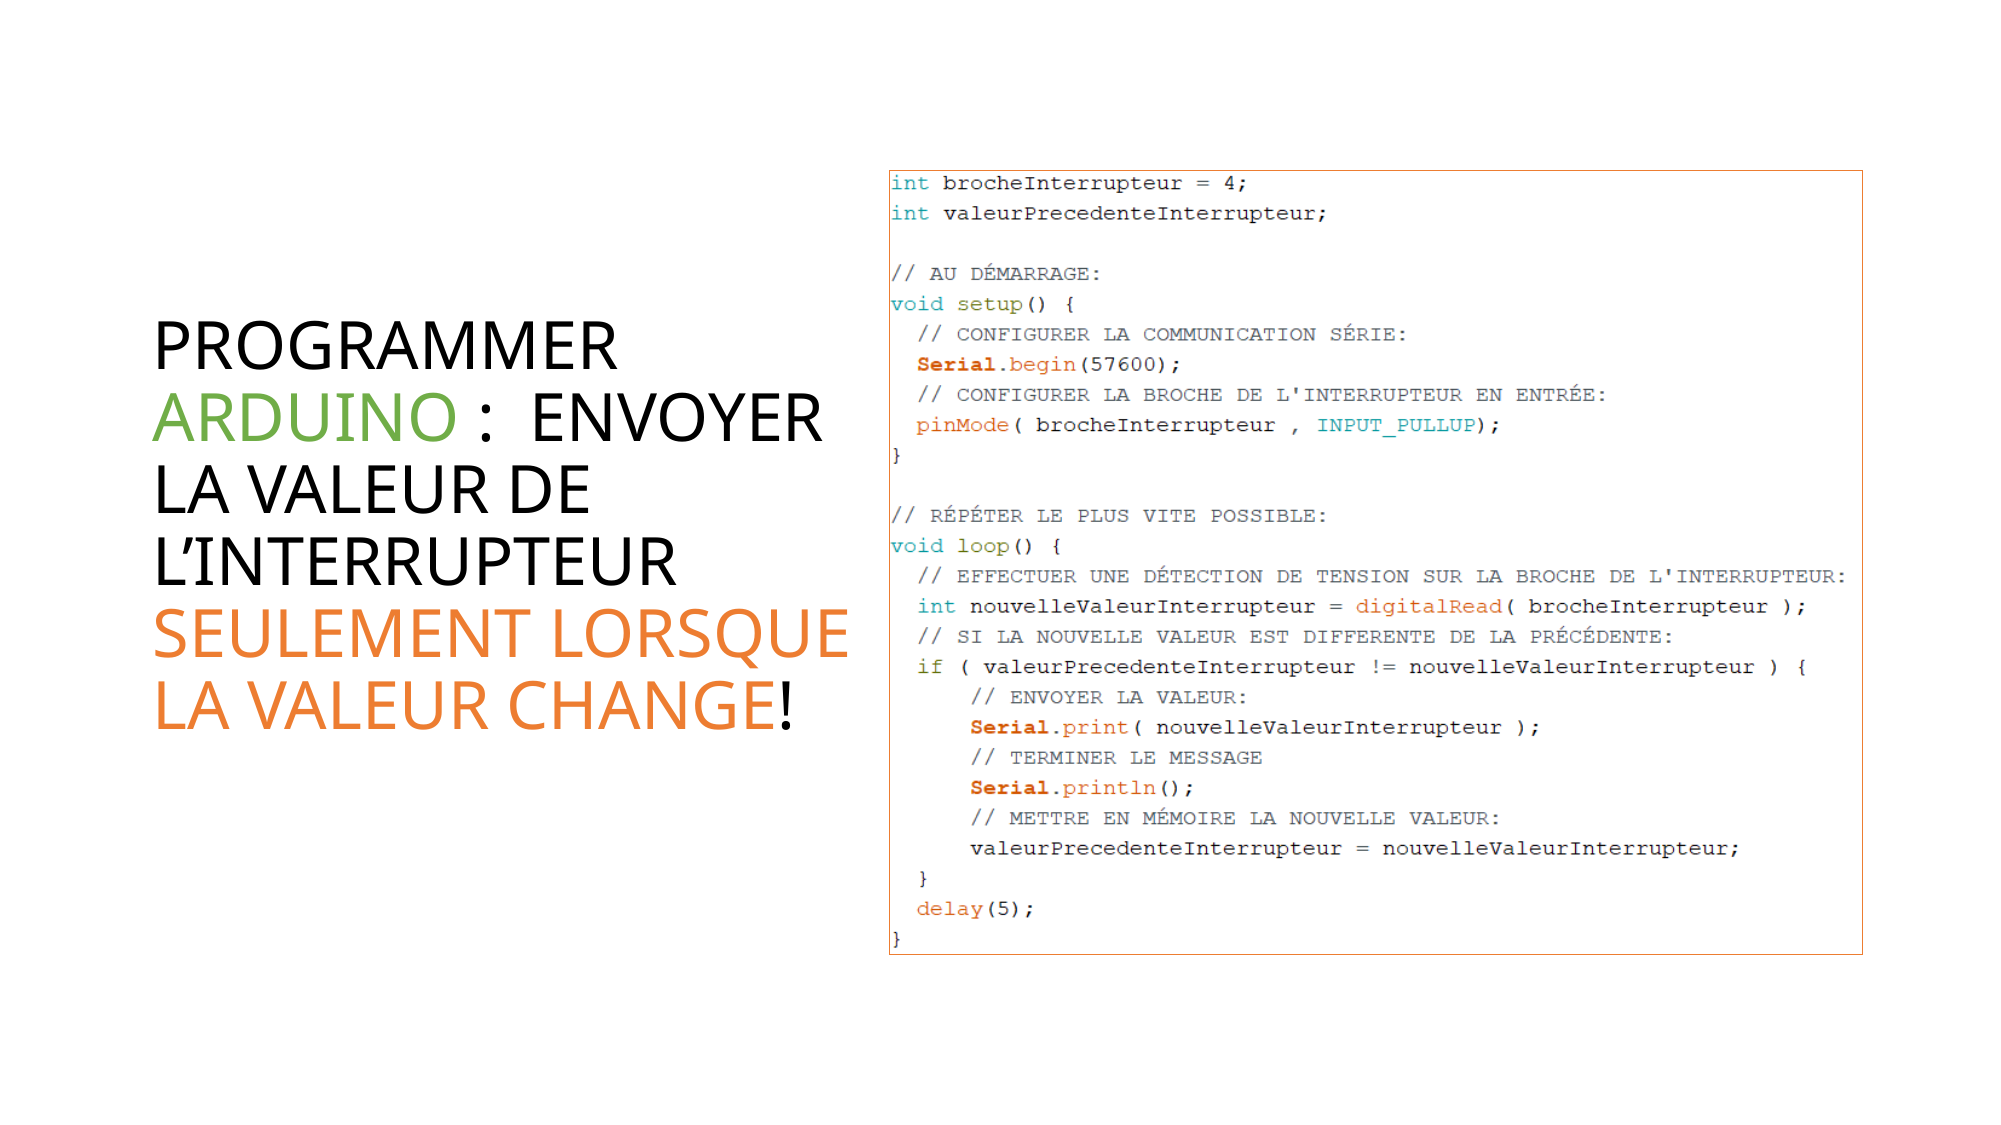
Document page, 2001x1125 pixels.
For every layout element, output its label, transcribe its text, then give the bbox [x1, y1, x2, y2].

title PROGRAMMER ARDUINO : ENVOYER LA VALEUR DE L’INTERRUPTEUR SEULEMENT LORSQUE LA VALEUR CHANGE! [137, 61, 878, 1075]
picture [889, 170, 1863, 955]
